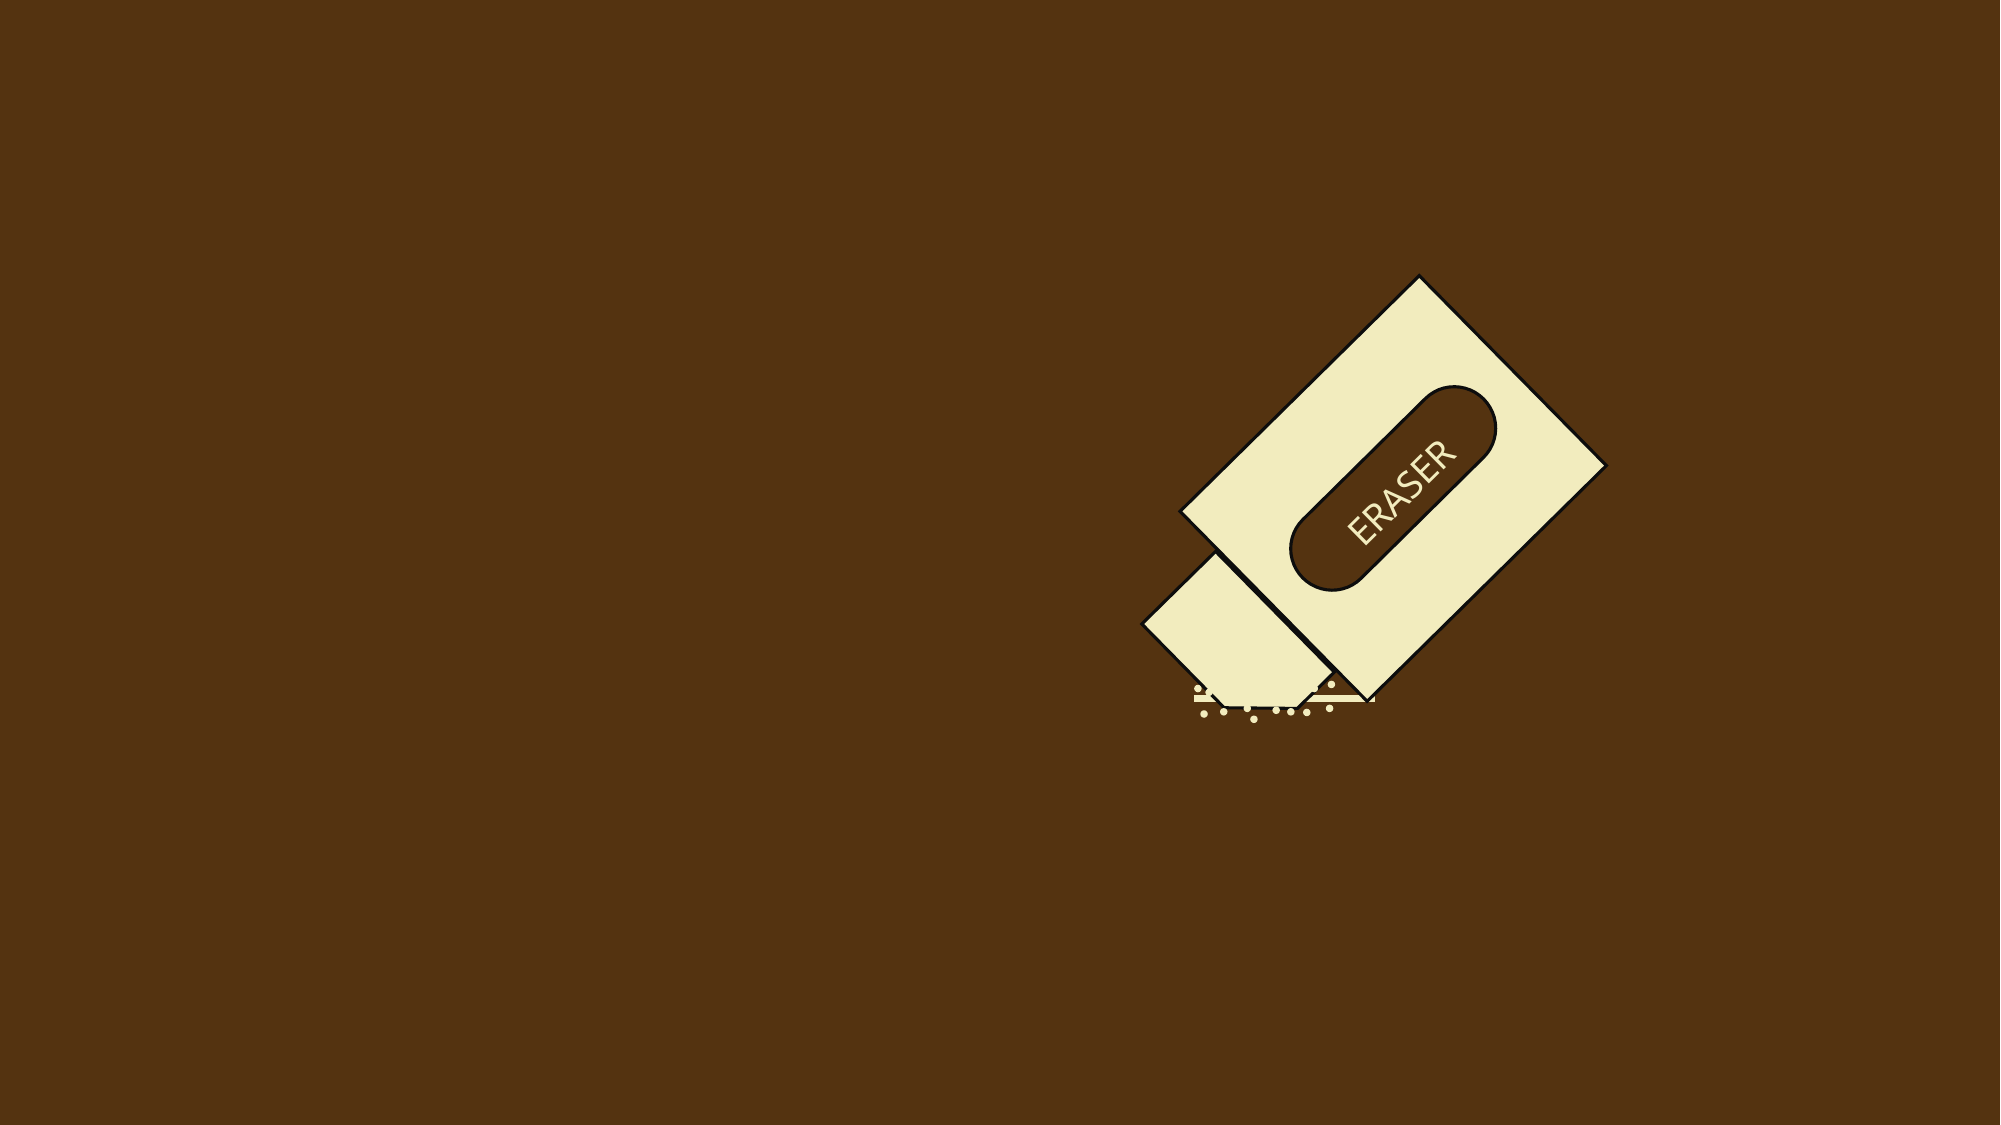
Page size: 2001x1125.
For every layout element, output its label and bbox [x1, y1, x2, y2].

text_box [1198, 714, 1210, 720]
text_box [1248, 714, 1260, 725]
text_box [1301, 714, 1312, 718]
text_box [1286, 714, 1296, 718]
text_box [1171, 358, 1568, 714]
text_box [1219, 714, 1229, 718]
